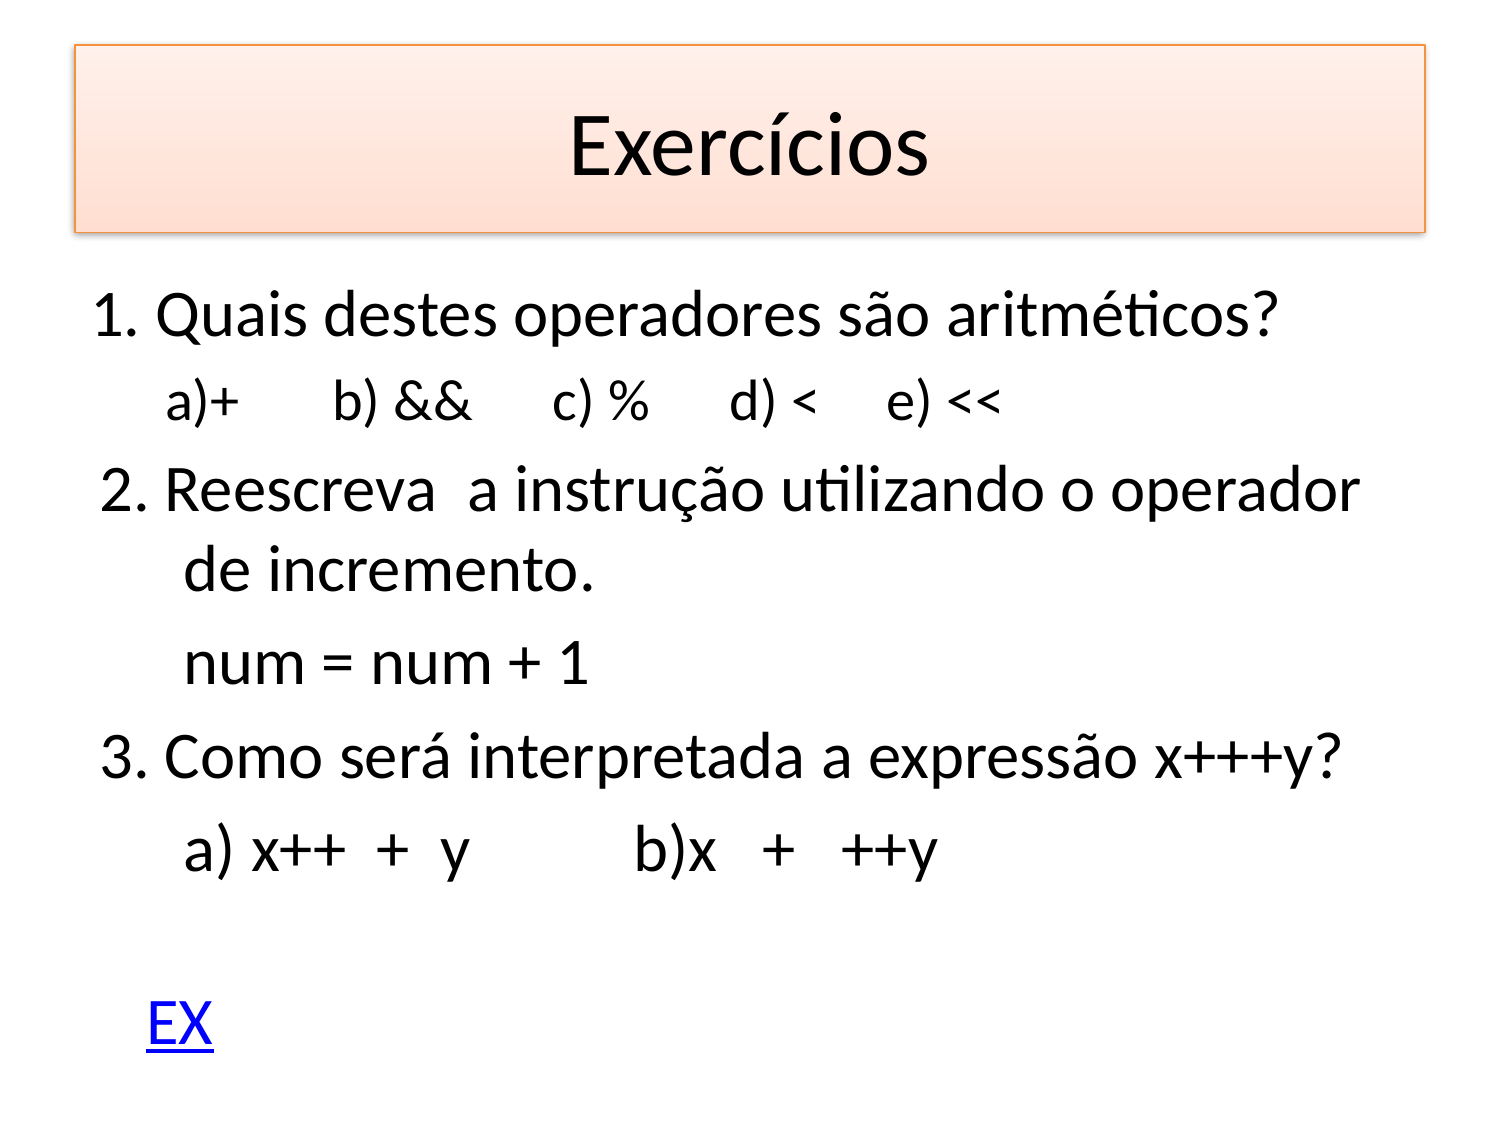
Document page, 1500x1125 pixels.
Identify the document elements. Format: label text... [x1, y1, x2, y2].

title Exercícios [74, 44, 1426, 233]
list 1. Quais destes operadores são aritméticos? a)+ b) && c) % d) < e) << 2. Reescreva a instrução utilizando o operador de incremento. num = num + 1 3. Como será interpretada a expressão x+++y? a) x++ + y b)x + ++y EX [75, 262, 1425, 1005]
